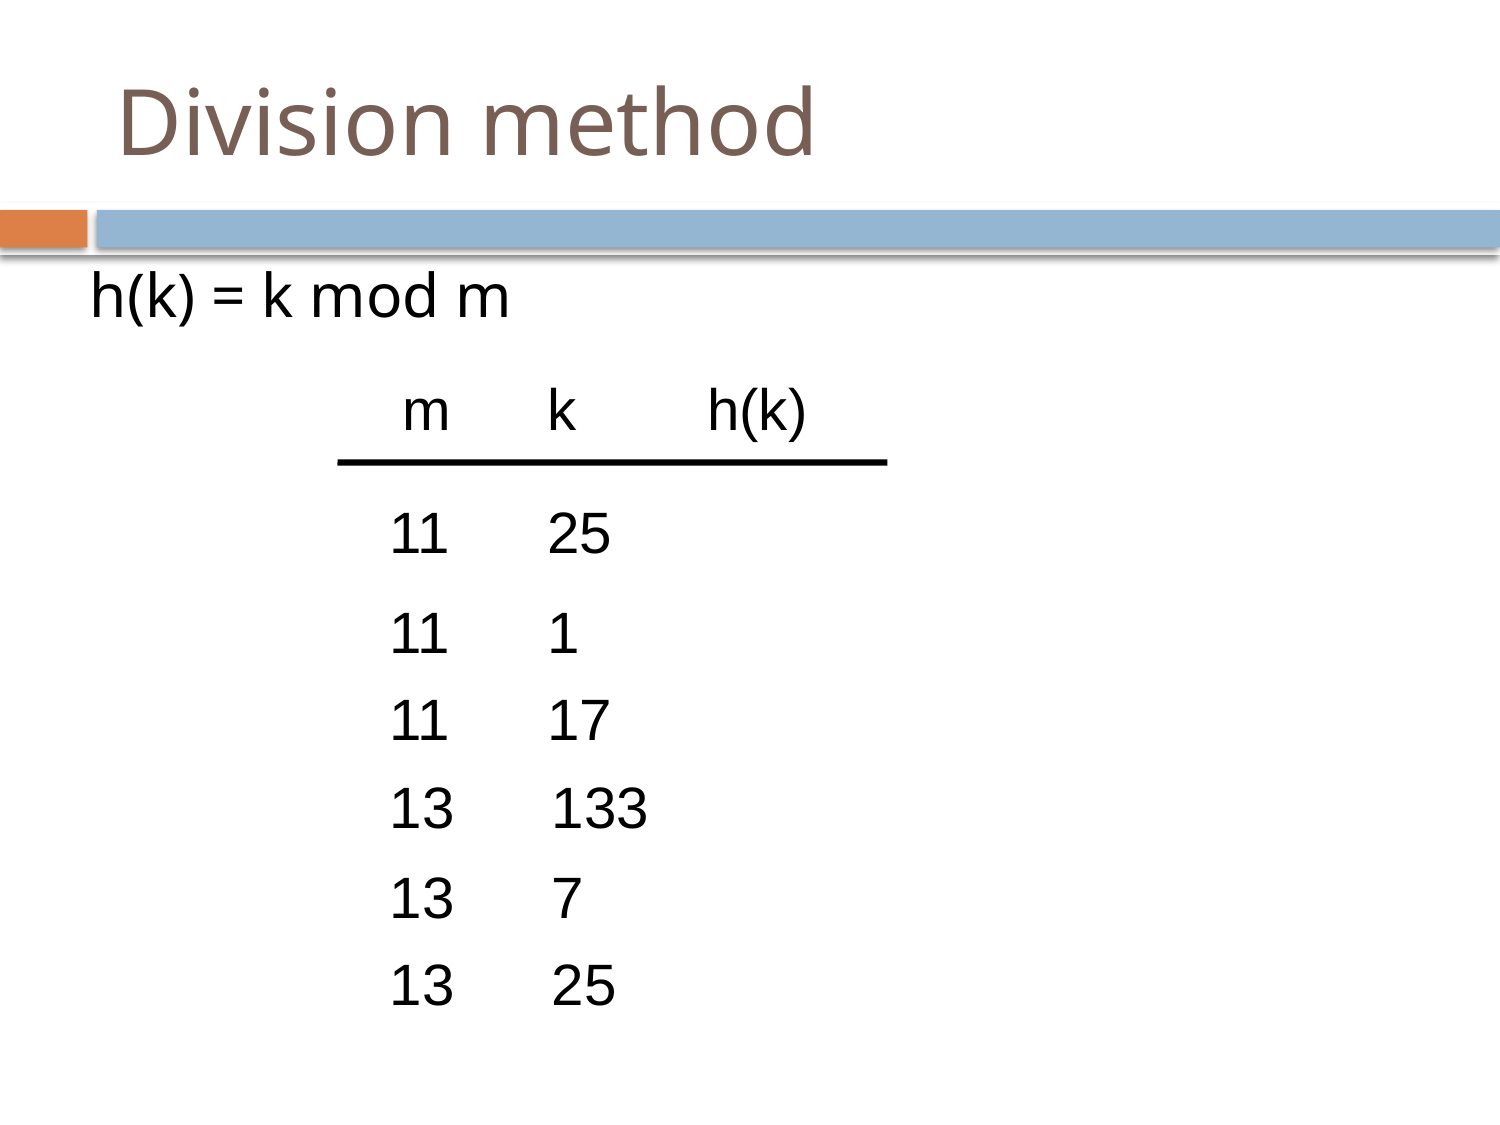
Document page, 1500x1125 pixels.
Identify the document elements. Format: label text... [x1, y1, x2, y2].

text_box 11 1 [374, 587, 675, 673]
title Division method [100, 37, 1438, 200]
text_box 13 25 [374, 939, 675, 1025]
text_box 11 17 [374, 675, 675, 760]
text_box 13 7 [374, 852, 675, 938]
text_box 13 133 [374, 762, 675, 848]
list h(k) = k mod m [75, 249, 1425, 350]
text_box 11 25 [374, 487, 675, 573]
text_box m k h(k) [387, 364, 863, 450]
